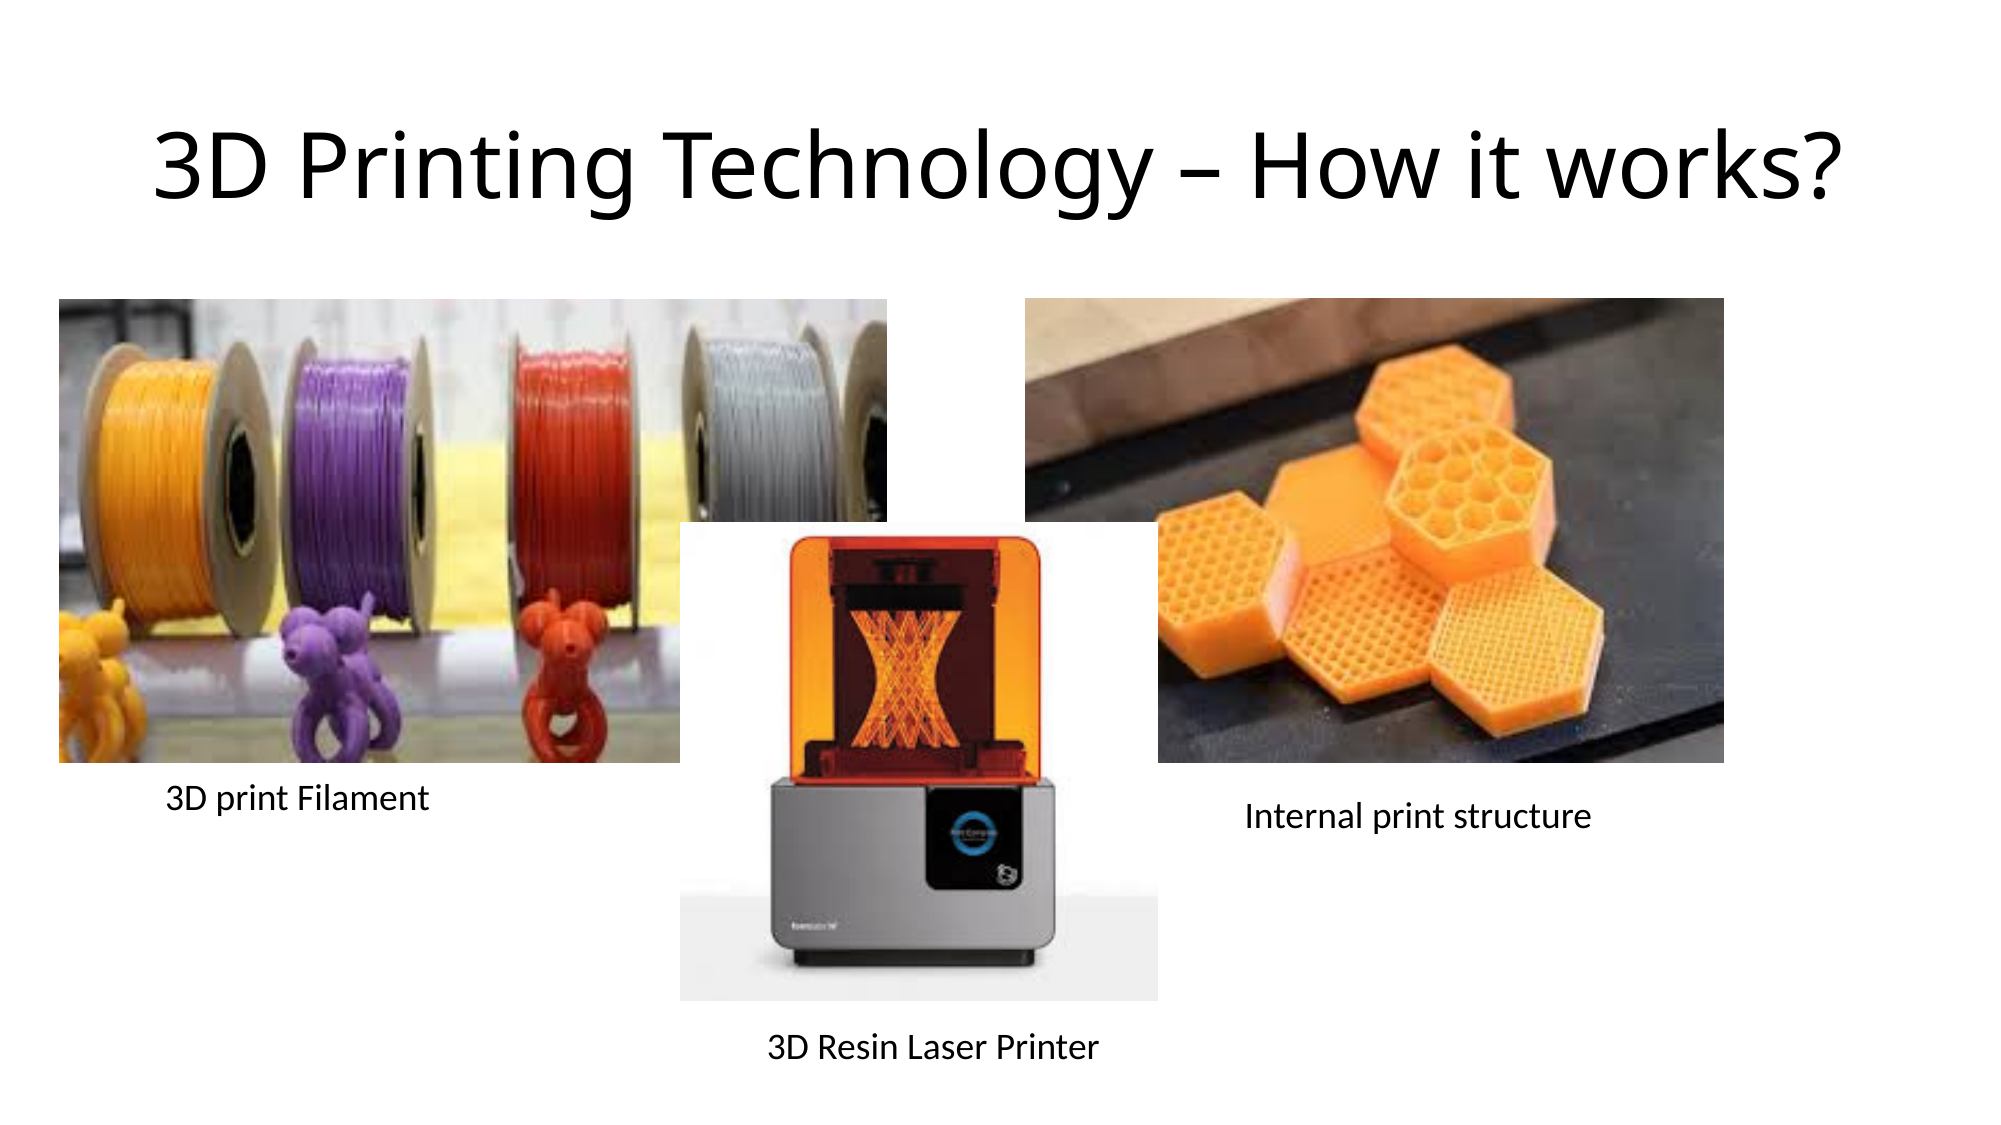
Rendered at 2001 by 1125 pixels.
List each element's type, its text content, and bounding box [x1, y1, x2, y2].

text_box Internal print structure [1229, 783, 1608, 844]
picture [59, 298, 1724, 1001]
text_box 3D Resin Laser Printer [752, 1014, 1116, 1074]
text_box 3D print Filament [150, 765, 445, 826]
list t [137, 299, 1863, 1014]
title 3D Printing Technology – How it works? [137, 59, 1863, 278]
